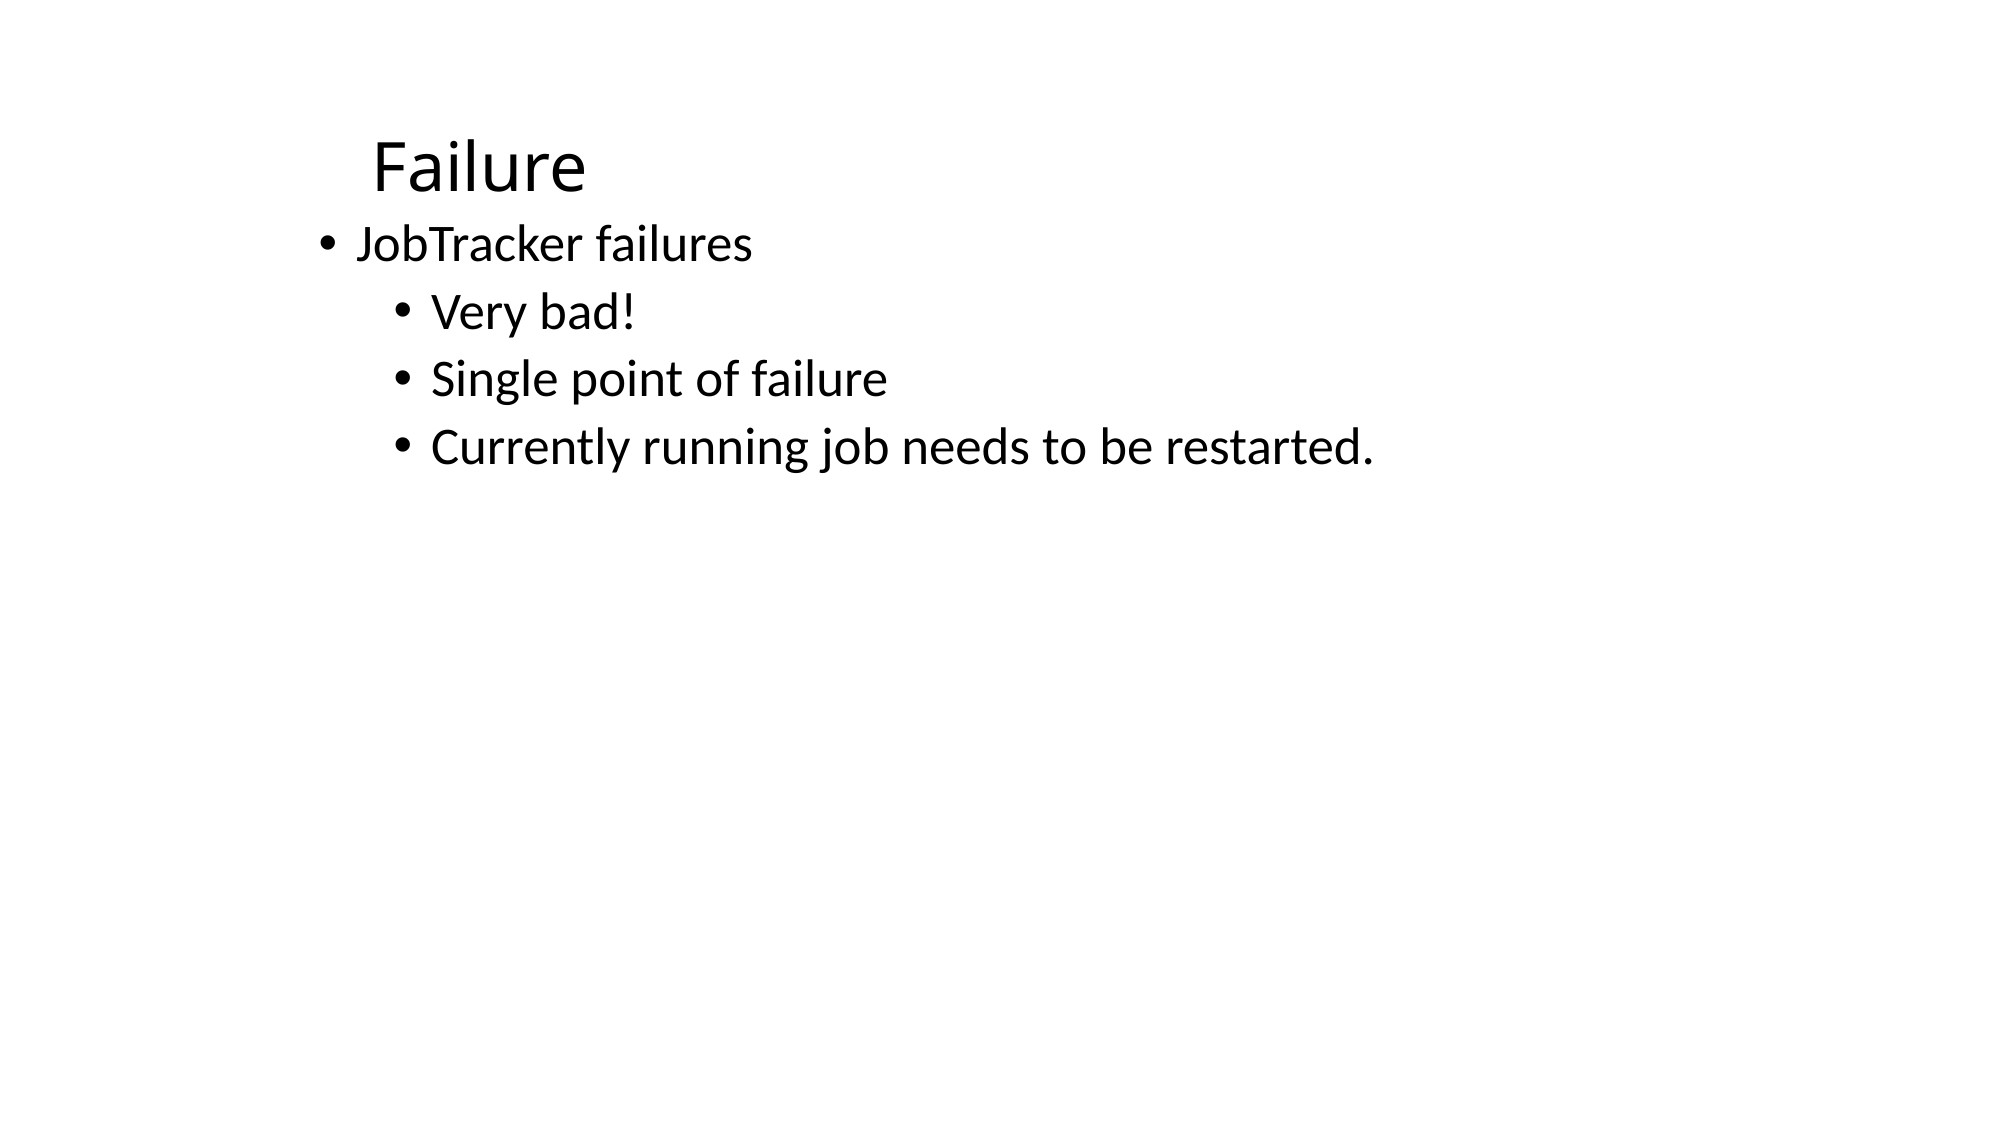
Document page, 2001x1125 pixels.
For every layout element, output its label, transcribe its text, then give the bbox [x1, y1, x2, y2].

title Failure [356, 112, 1693, 208]
list JobTracker failures Very bad! Single point of failure Currently running job needs to be restarted. [303, 208, 1721, 1017]
